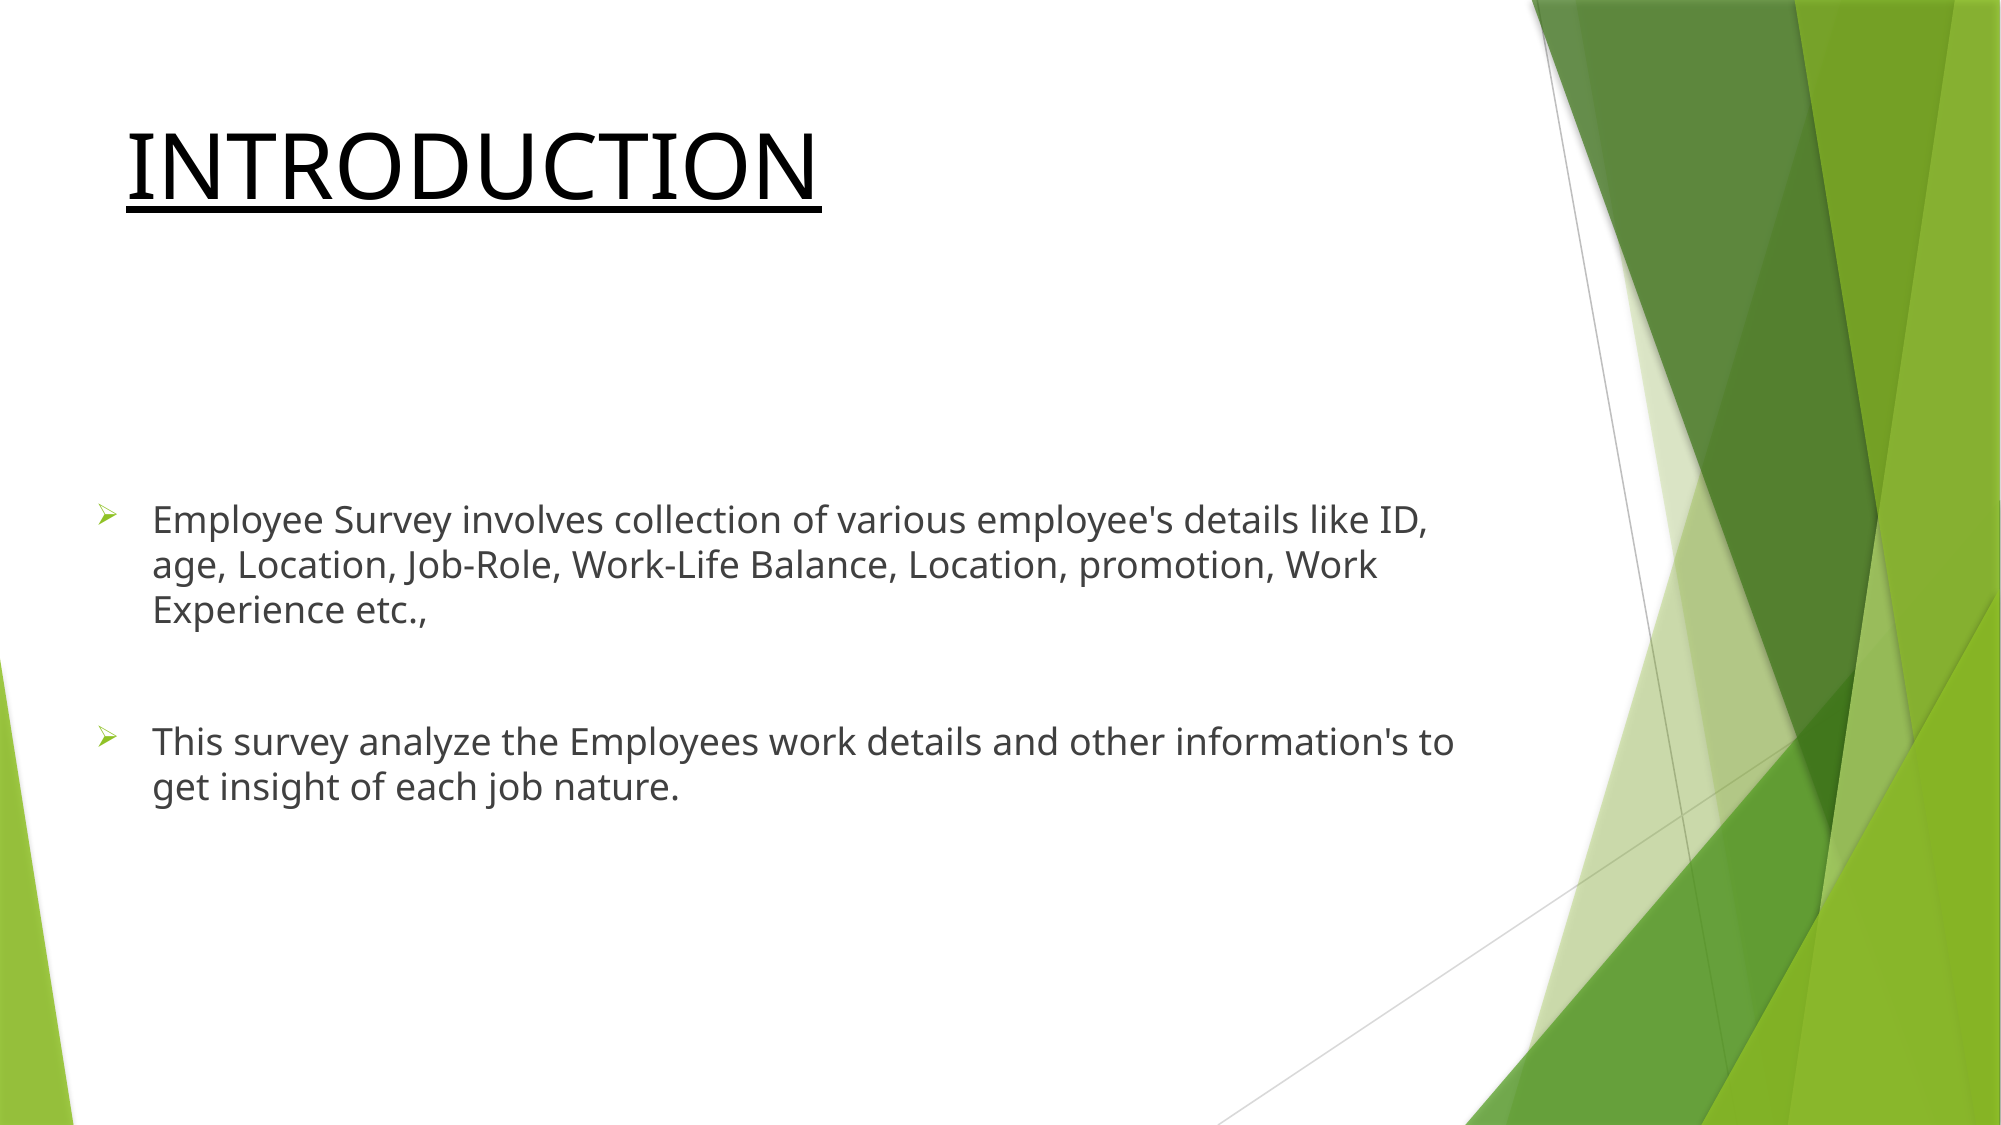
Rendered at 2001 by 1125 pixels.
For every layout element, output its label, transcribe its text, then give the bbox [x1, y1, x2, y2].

list Employee Survey involves collection of various employee's details like ID, age, Location, Job-Role, Work-Life Balance, Location, promotion, Work Experience etc., This survey analyze the Employees work details and other information's to get insight of each job nature. [80, 488, 1492, 1125]
title INTRODUCTION [111, 99, 1522, 317]
